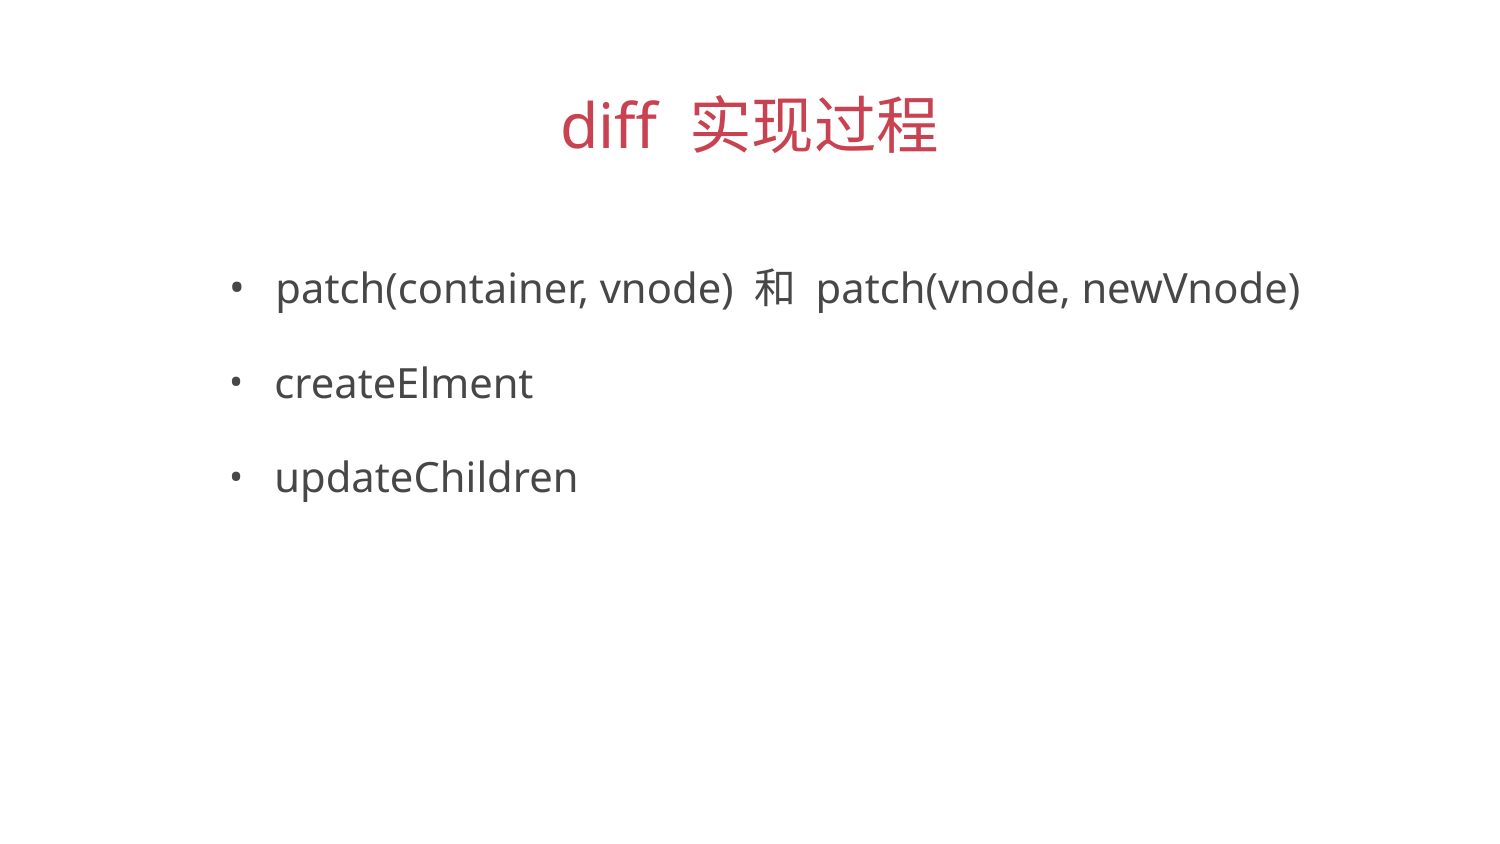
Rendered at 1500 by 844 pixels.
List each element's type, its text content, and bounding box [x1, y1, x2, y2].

text_box patch(container, vnode) 和 patch(vnode, newVnode) [229, 261, 1301, 312]
text_box diff 实现过程 [560, 86, 940, 162]
text_box updateChildren [229, 451, 1185, 502]
text_box createElment [229, 356, 1185, 407]
